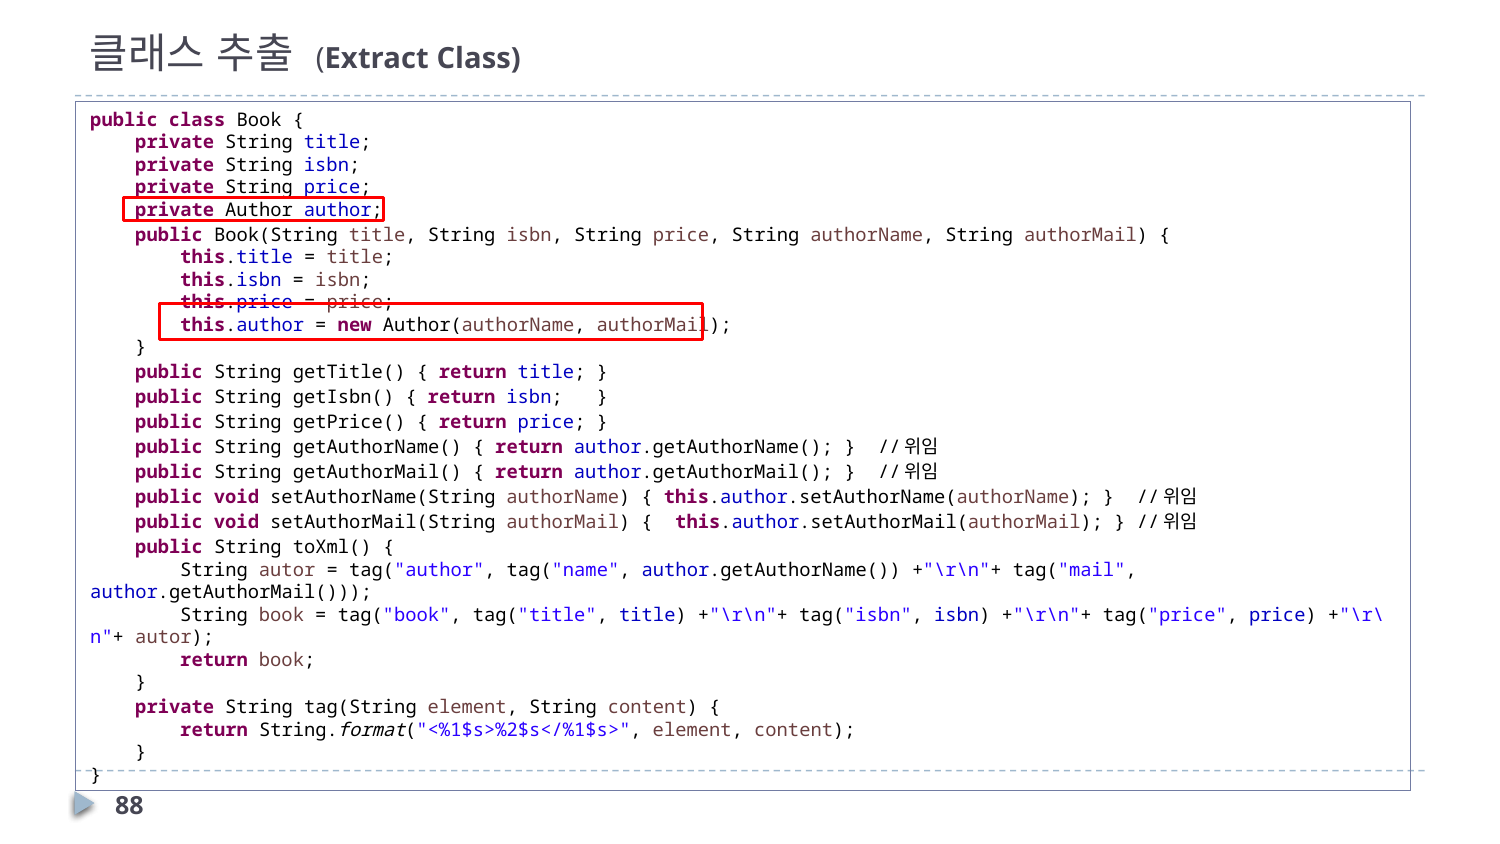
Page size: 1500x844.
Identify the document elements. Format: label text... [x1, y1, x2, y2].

title 클래스 추출 (Extract Class) [75, 16, 1425, 85]
text_box [158, 302, 704, 341]
text_box [122, 196, 385, 222]
text_box public class Book { private String title; private String isbn; private String price; private Author author; public Book(String title, String isbn, String price, String authorName, String authorMail) { this.title = title; this.isbn = isbn; this.price = price; this.author = new Author(authorName, authorMail); } public String getTitle() { return title; } public String getIsbn() { return isbn; } public String getPrice() { return price; } public String getAuthorName() { return author.getAuthorName(); } //위임 public String getAuthorMail() { return author.getAuthorMail(); } //위임 public void setAuthorName(String authorName) { this.author.setAuthorName(authorName); } //위임 public void setAuthorMail(String authorMail) { this.author.setAuthorMail(authorMail); } //위임 public String toXml() { String autor = tag("author", tag("name", author.getAuthorName()) +"\r\n"+ tag("mail", author.getAuthorMail())); String book = tag("book", tag("title", title) +"\r\n"+ tag("isbn", isbn) +"\r\n"+ tag("price", price) +"\r\n"+ autor); return book; } private String tag(String element, String content) { return String.format("<%1$s>%2$s</%1$s>", element, content); } } [75, 101, 1411, 791]
slide_number 88 [100, 791, 426, 827]
